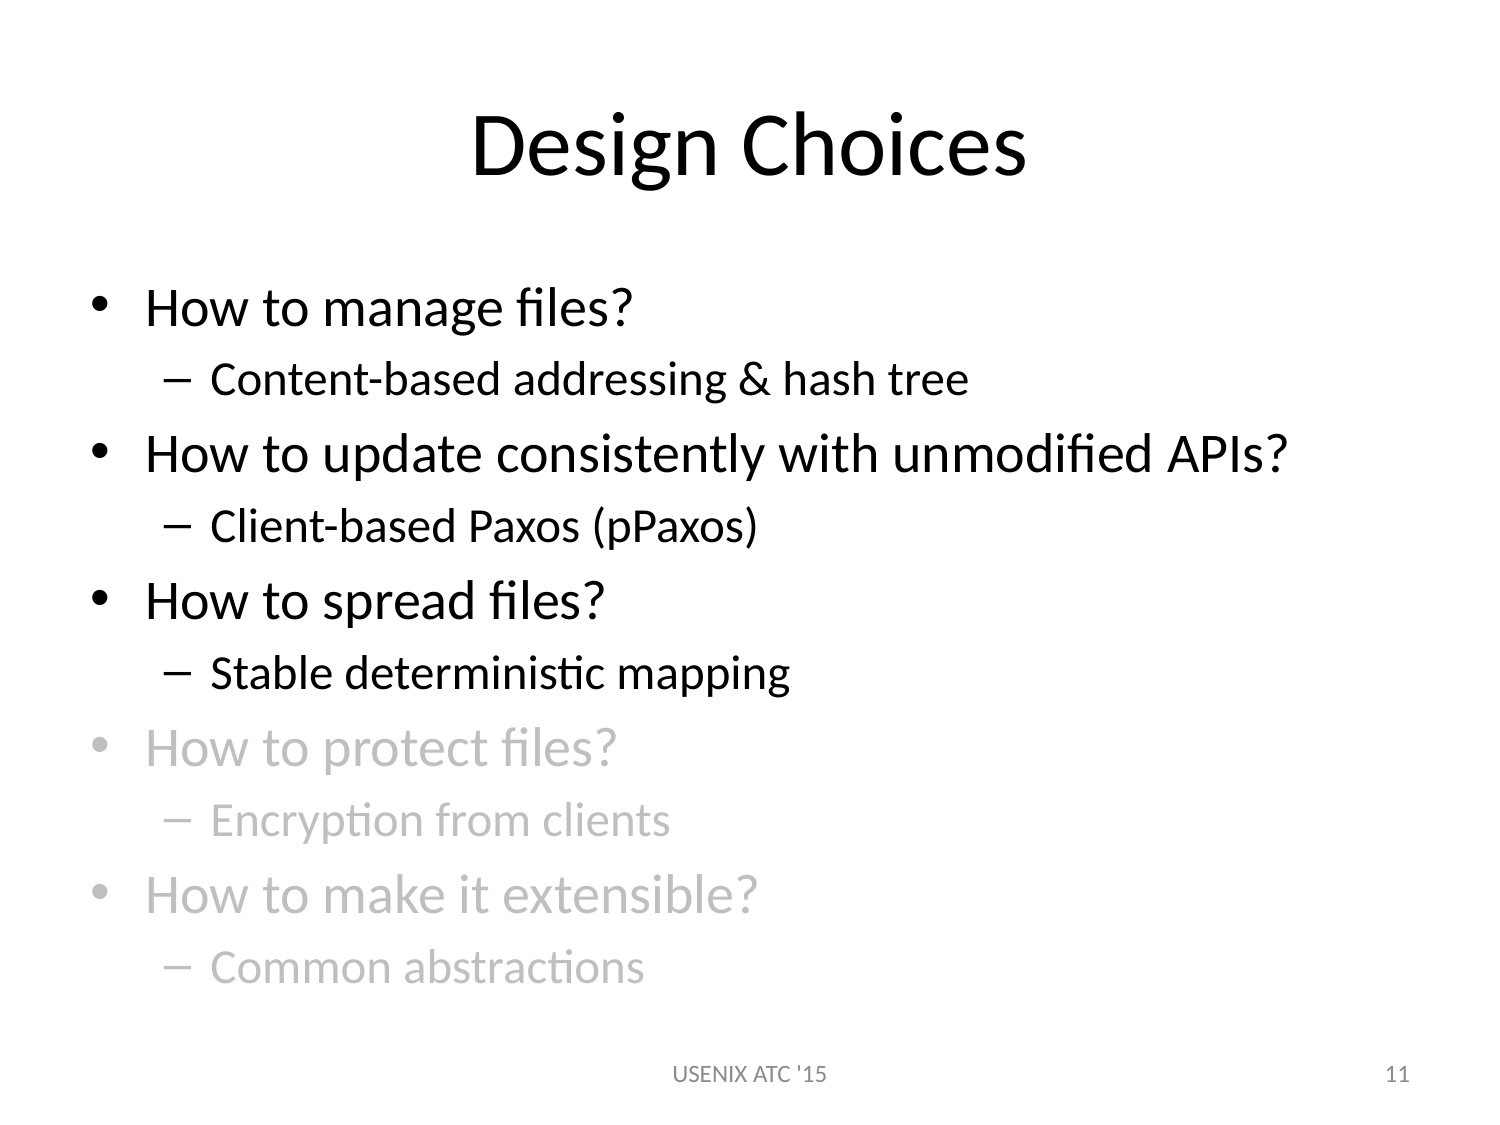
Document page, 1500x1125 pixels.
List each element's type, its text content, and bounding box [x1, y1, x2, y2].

list How to manage files? Content-based addressing & hash tree How to update consistently with unmodified APIs? Client-based Paxos (pPaxos) How to spread files? Stable deterministic mapping How to protect files? Encryption from clients How to make it extensible? Common abstractions [75, 262, 1425, 1005]
slide_number 11 [1074, 1042, 1425, 1103]
title Design Choices [75, 45, 1425, 233]
footer USENIX ATC '15 [512, 1042, 988, 1103]
